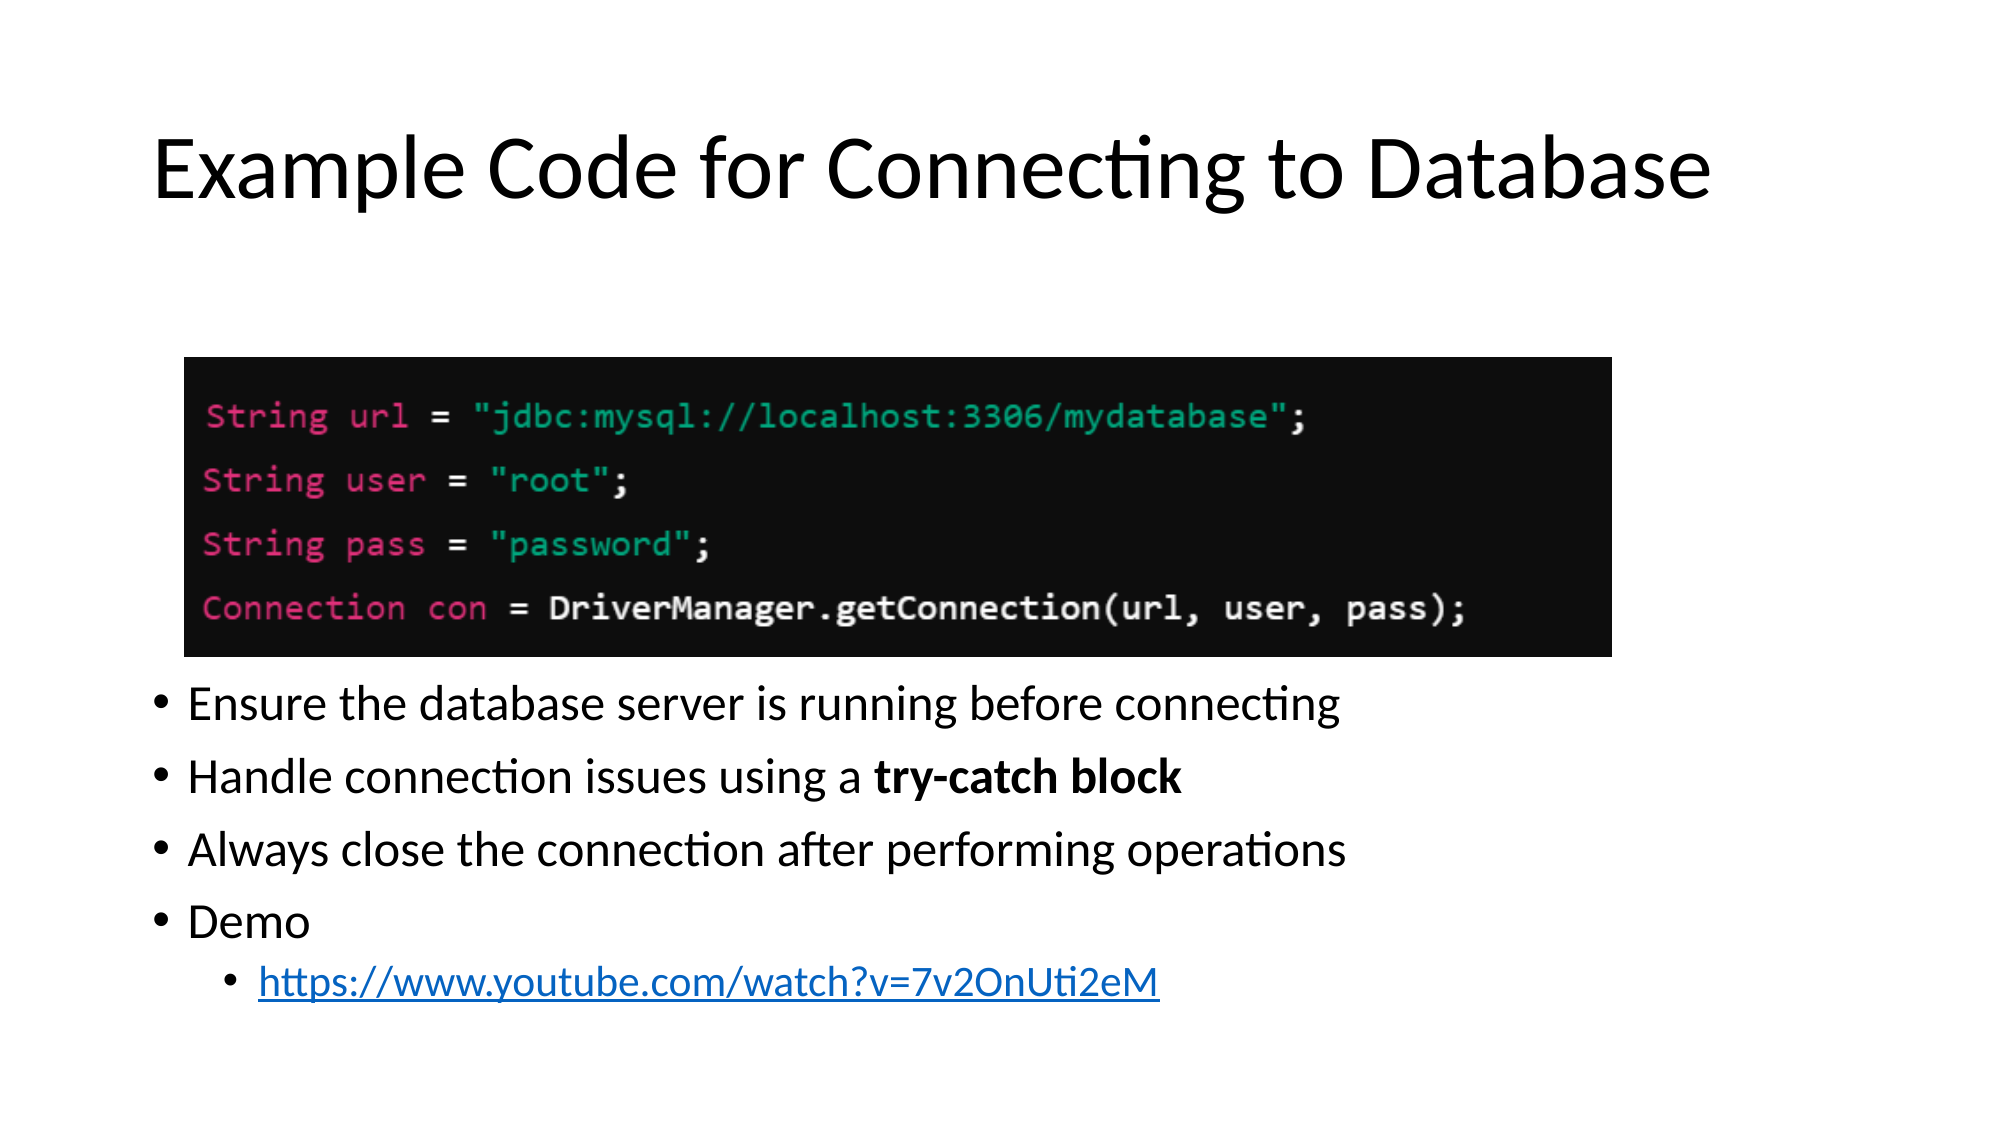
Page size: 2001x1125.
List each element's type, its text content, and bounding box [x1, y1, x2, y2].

picture [184, 357, 1613, 657]
title Example Code for Connecting to Database [137, 59, 1863, 278]
list Ensure the database server is running before connecting Handle connection issues using a try-catch block Always close the connection after performing operations Demo https://www.youtube.com/watch?v=7v2OnUti2eM [137, 299, 1863, 1014]
